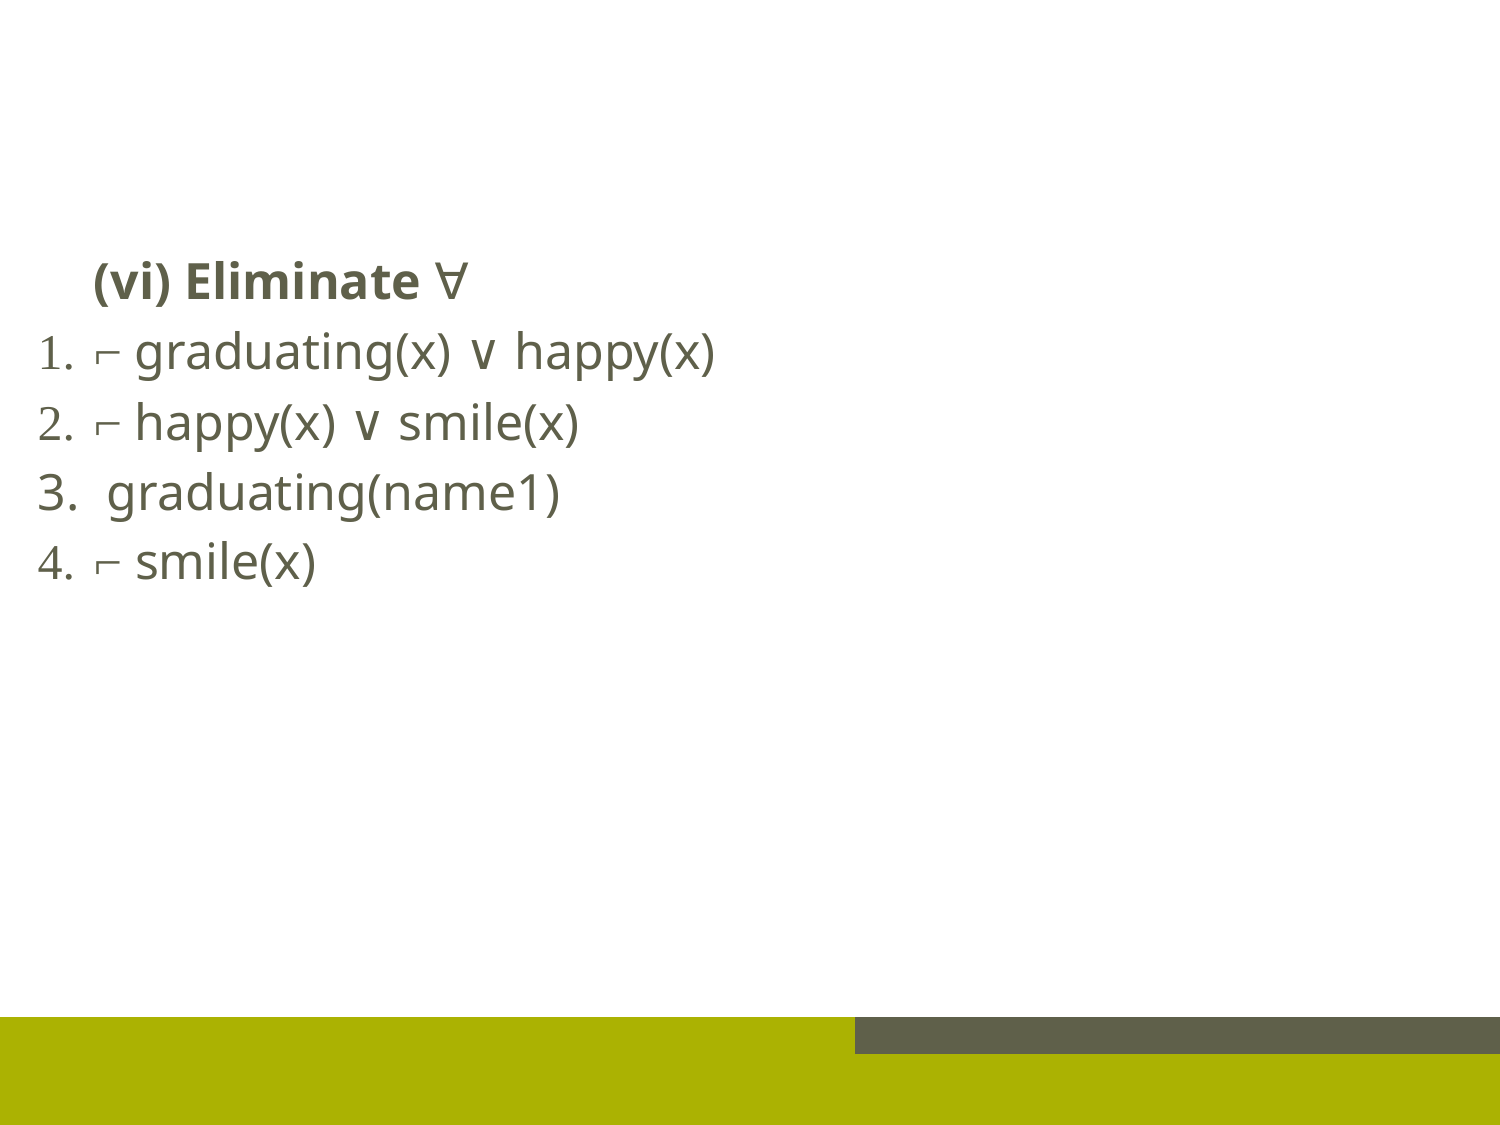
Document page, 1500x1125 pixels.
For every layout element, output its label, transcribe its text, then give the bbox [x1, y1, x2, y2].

list (vi) Eliminate ∀ ⌐ graduating(x) ∨ happy(x) ⌐ happy(x) ∨ smile(x) graduating(name1) ⌐ smile(x) [37, 249, 1437, 908]
